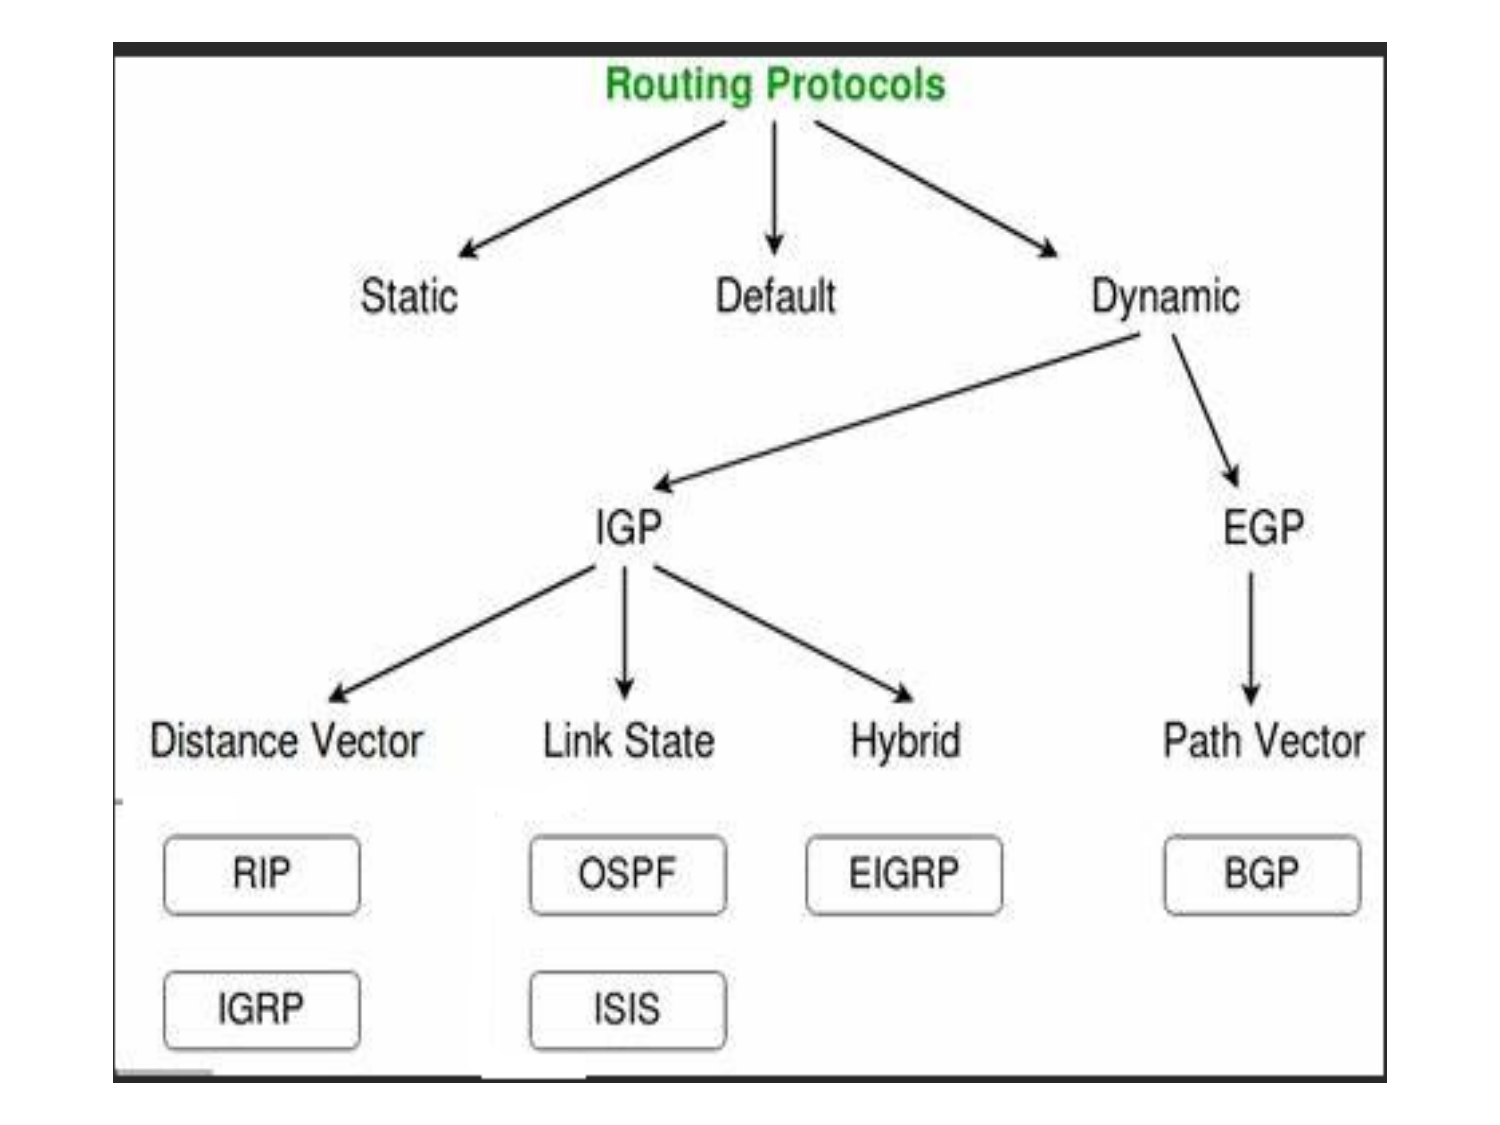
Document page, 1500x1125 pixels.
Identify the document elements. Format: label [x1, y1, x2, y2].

picture [113, 42, 1387, 1083]
